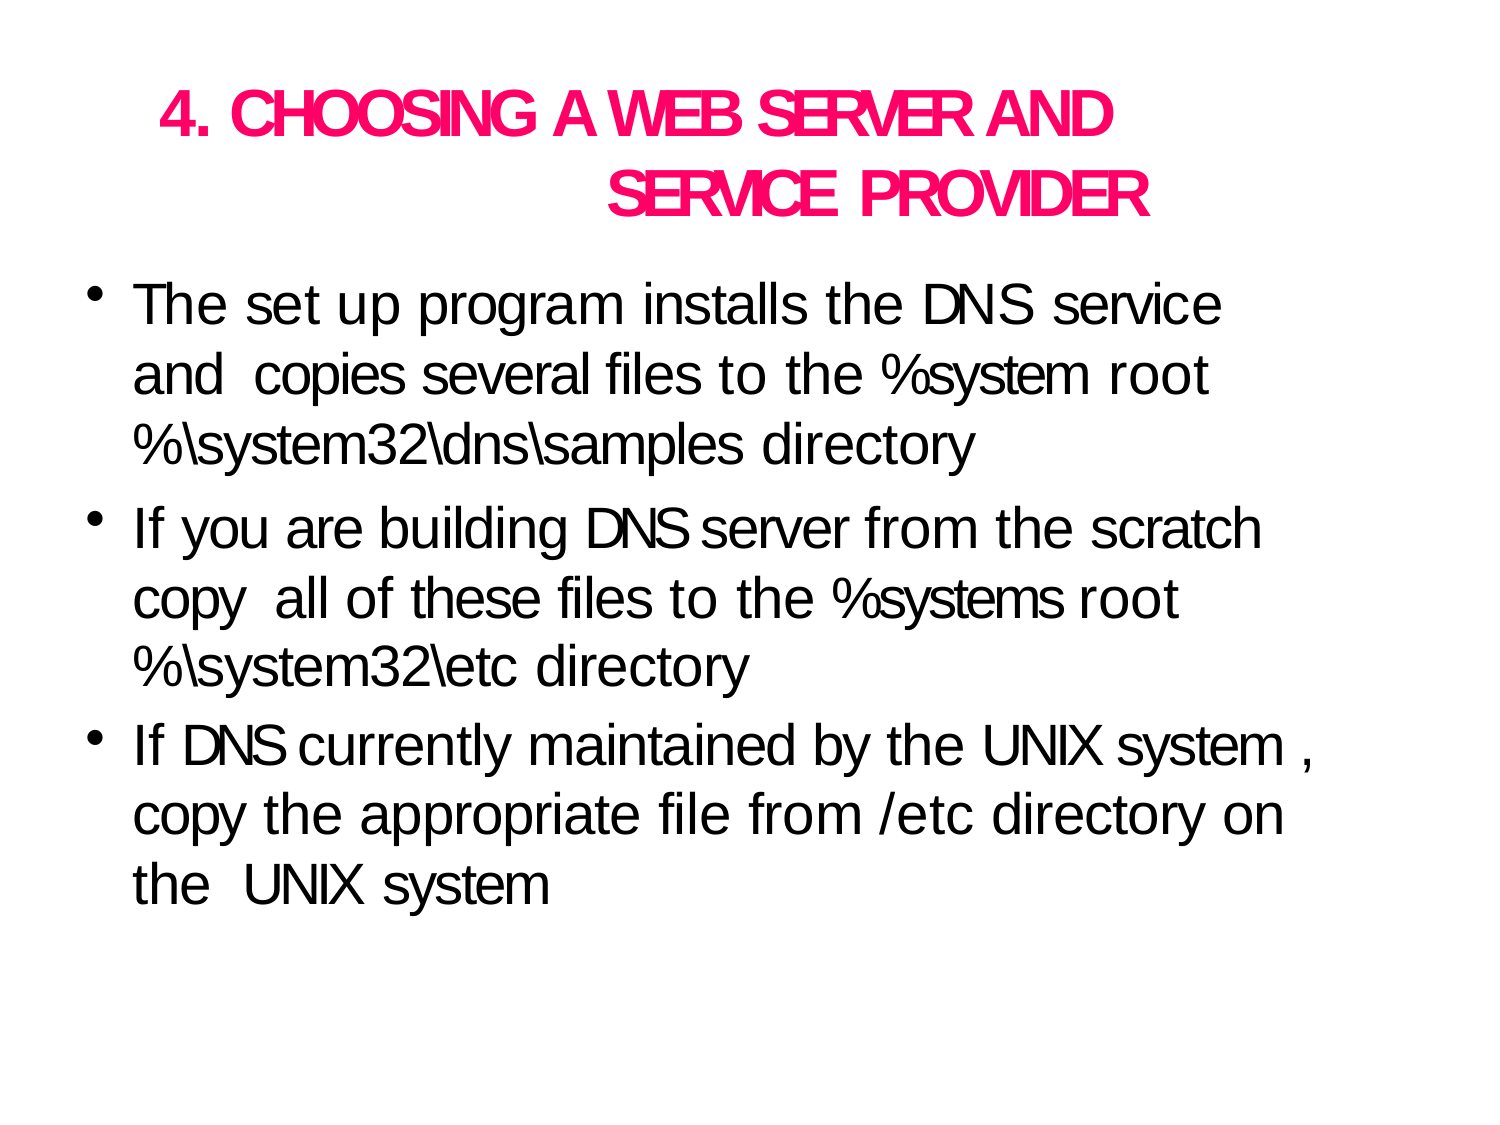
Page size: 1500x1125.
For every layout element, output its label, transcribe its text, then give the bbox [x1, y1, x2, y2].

text_box The set up program installs the DNS service and copies several files to the %system root %\system32\dns\samples directory If you are building DNS server from the scratch copy all of these files to the %systems root %\system32\etc directory If DNS currently maintained by the UNIX system , copy the appropriate file from /etc directory on the UNIX system [83, 264, 1366, 918]
title 4. CHOOSING A WEB SERVER AND SERVICE PROVIDER [158, 65, 1340, 259]
